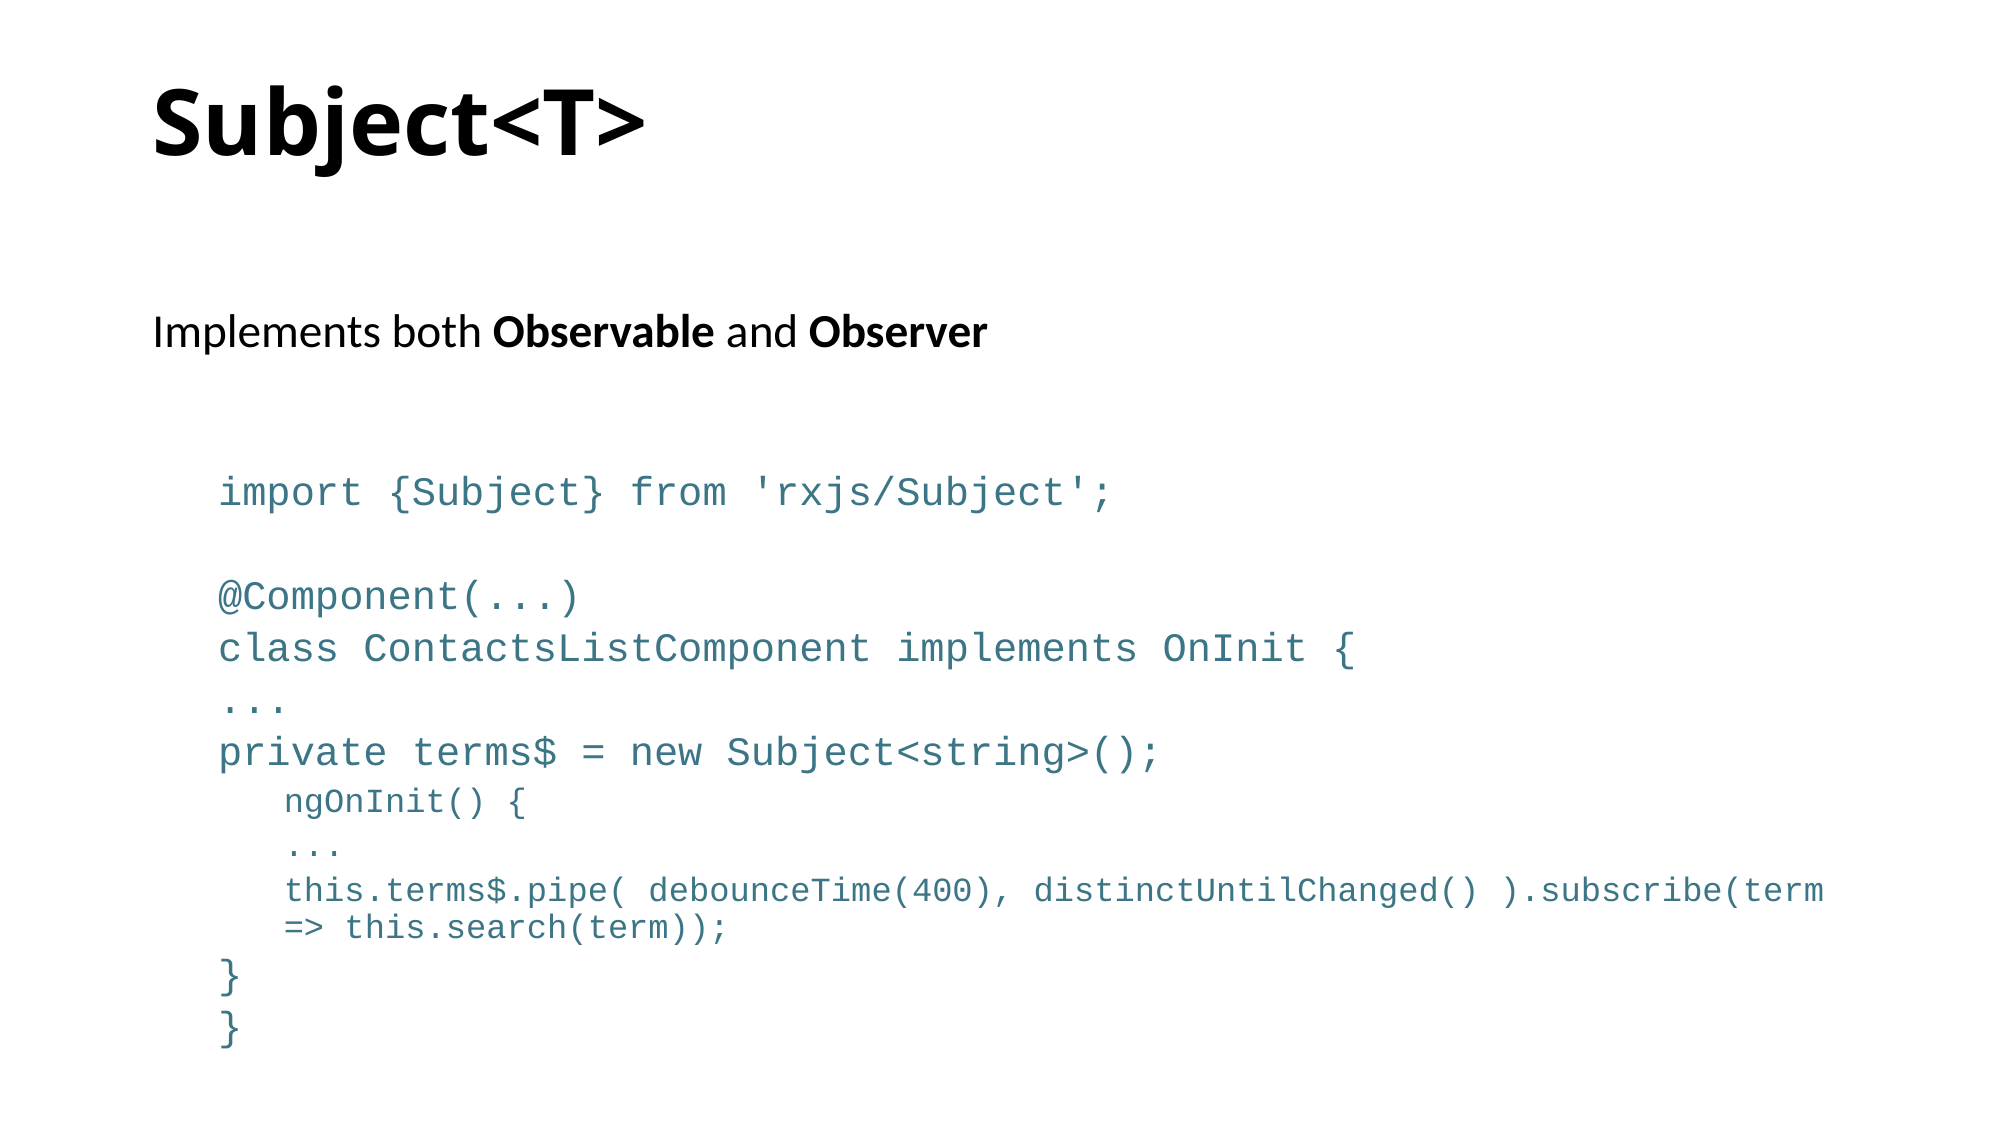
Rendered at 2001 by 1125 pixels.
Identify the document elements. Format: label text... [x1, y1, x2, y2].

title Subject<T> [137, 59, 1863, 191]
list Implements both Observable and Observer import {Subject} from 'rxjs/Subject'; @Component(...) class ContactsListComponent implements OnInit { ... private terms$ = new Subject<string>(); ngOnInit() { ... this.terms$.pipe( debounceTime(400), distinctUntilChanged() ).subscribe(term => this.search(term)); } } [137, 299, 1863, 1060]
